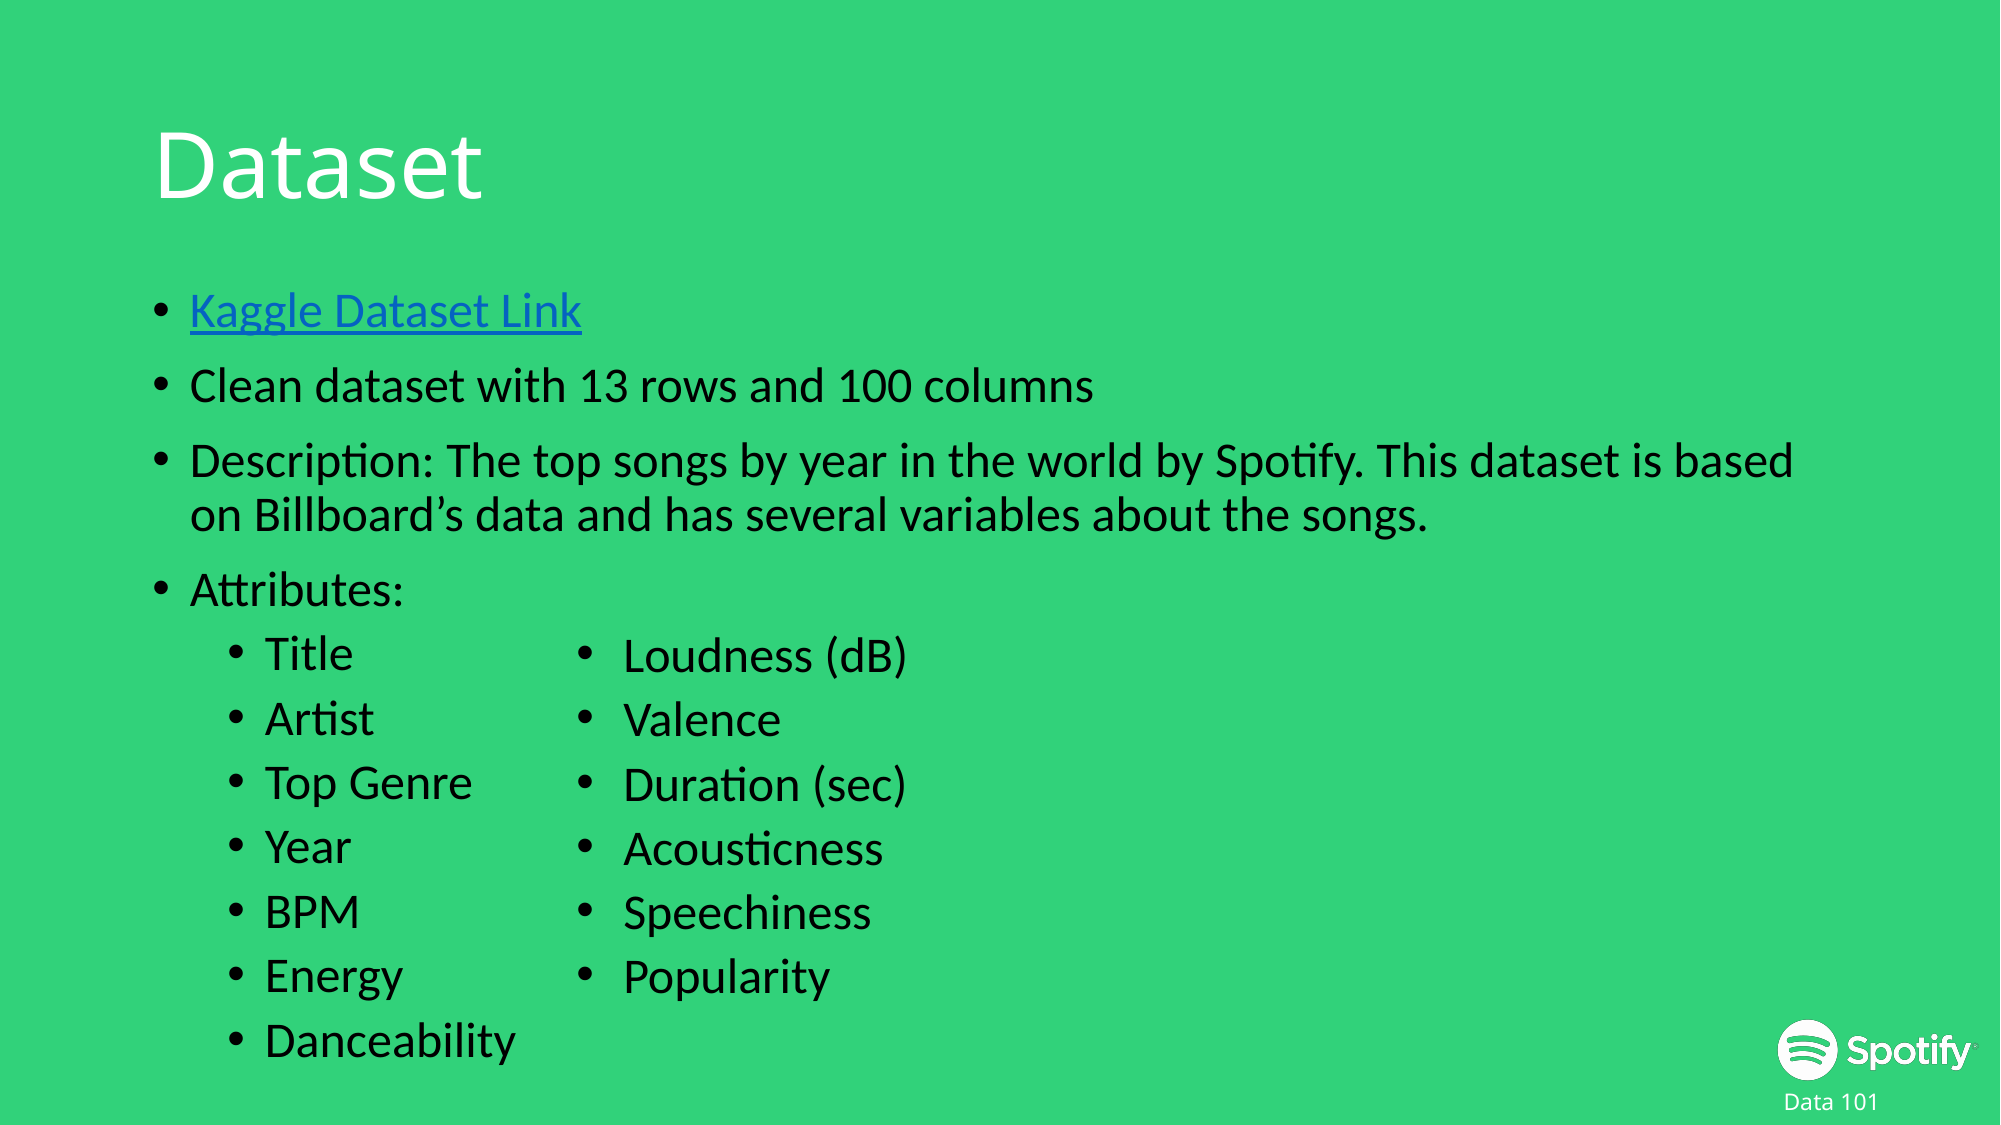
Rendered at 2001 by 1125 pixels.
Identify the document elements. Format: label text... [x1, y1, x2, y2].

title Dataset [137, 59, 1863, 277]
picture [1776, 1019, 1980, 1081]
text_box Data 101 [1768, 1080, 1934, 1123]
text_box Loudness (dB) Valence Duration (sec) Acousticness Speechiness Popularity [411, 615, 956, 1076]
list Kaggle Dataset Link Clean dataset with 13 rows and 100 columns Description: The top songs by year in the world by Spotify. This dataset is based on Billboard’s data and has several variables about the songs. Attributes: Title Artist Top Genre Year BPM Energy Danceability [137, 277, 1863, 1014]
